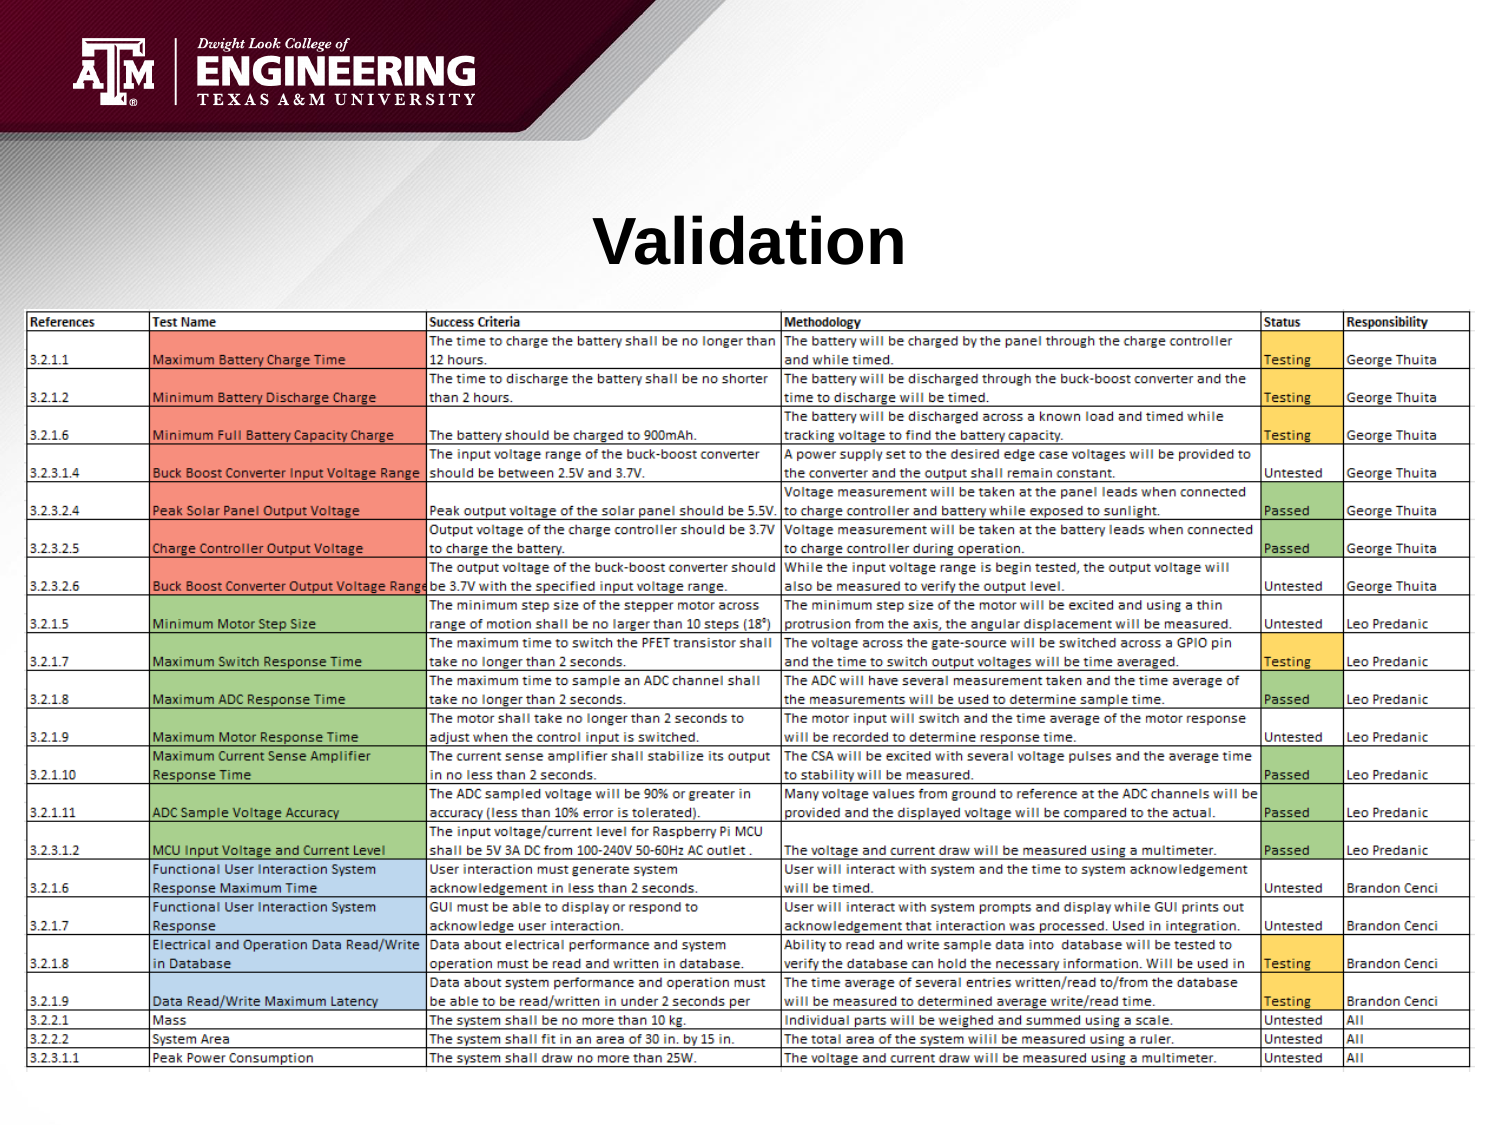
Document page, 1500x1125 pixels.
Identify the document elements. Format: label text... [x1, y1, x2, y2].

picture [0, 0, 1500, 1125]
title Validation [75, 172, 1425, 304]
